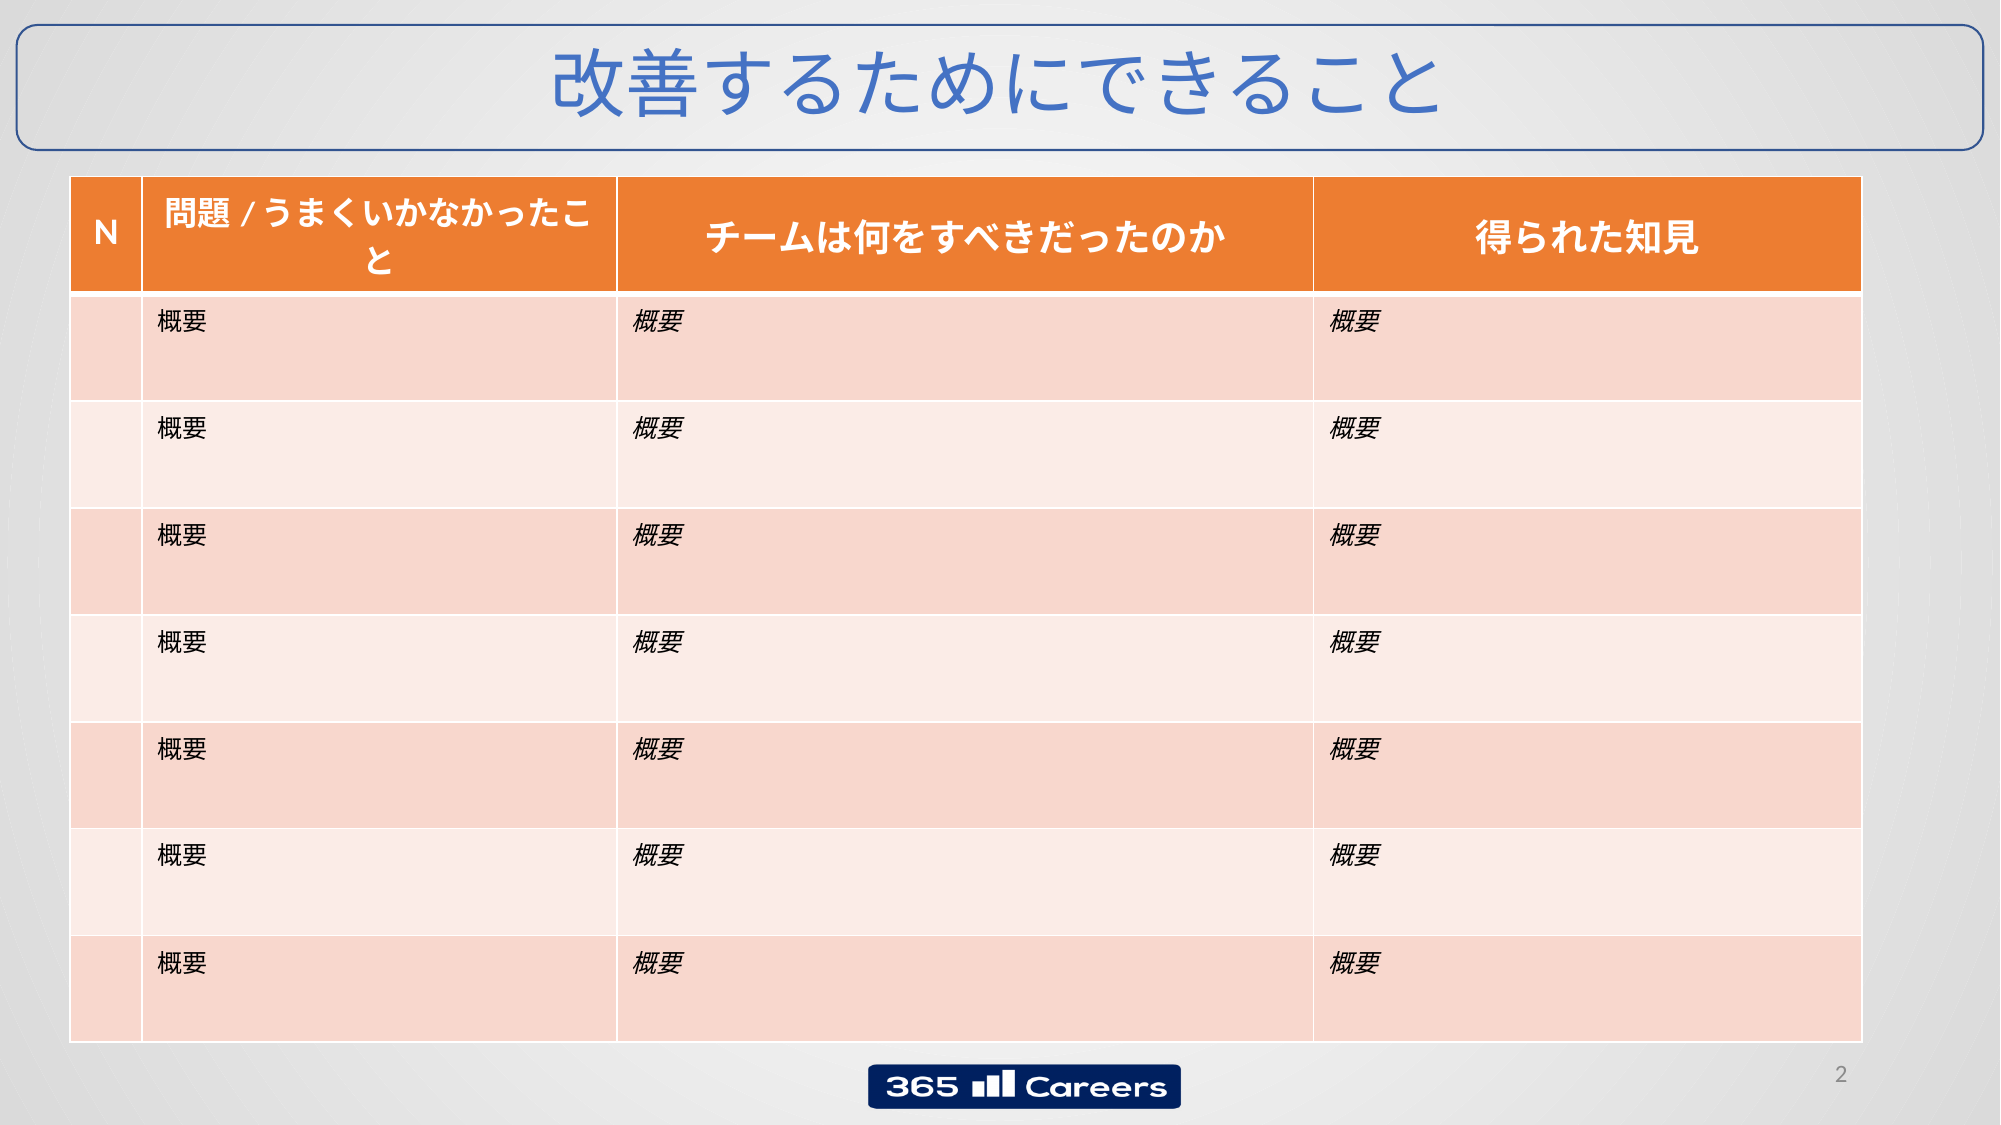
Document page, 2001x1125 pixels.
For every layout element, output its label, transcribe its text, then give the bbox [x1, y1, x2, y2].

table_header 問題/うまくいかなかったこと [143, 177, 616, 291]
table_cell 概要 [143, 616, 616, 721]
table_cell [71, 723, 141, 828]
table_header N [71, 177, 141, 291]
table_cell 概要 [618, 936, 1313, 1041]
picture [866, 1062, 1182, 1111]
table_cell 概要 [1314, 936, 1861, 1041]
table_cell 概要 [143, 402, 616, 507]
table_cell 概要 [1314, 297, 1861, 400]
title 改善するためにできること [262, 31, 1738, 144]
table_cell 概要 [143, 509, 616, 614]
table_header チームは何をすべきだったのか [618, 177, 1313, 291]
table_cell [71, 829, 141, 935]
table_cell 概要 [1314, 829, 1861, 935]
table_cell 概要 [618, 829, 1313, 935]
table_cell [71, 297, 141, 400]
table_cell 概要 [143, 829, 616, 935]
slide_number 2 [1412, 1043, 1863, 1103]
table_cell 概要 [143, 297, 616, 400]
table_cell 概要 [618, 723, 1313, 828]
table_cell 概要 [143, 723, 616, 828]
table_cell [71, 616, 141, 721]
table_cell 概要 [618, 509, 1313, 614]
table_cell 概要 [618, 402, 1313, 507]
table_cell [71, 402, 141, 507]
table_cell 概要 [1314, 509, 1861, 614]
table_cell 概要 [618, 297, 1313, 400]
table_cell 概要 [143, 936, 616, 1041]
table_header 得られた知見 [1314, 177, 1861, 291]
table_cell 概要 [1314, 616, 1861, 721]
table_cell [71, 509, 141, 614]
table_cell [71, 936, 141, 1041]
table_cell 概要 [1314, 402, 1861, 507]
table_cell 概要 [618, 616, 1313, 721]
table_cell 概要 [1314, 723, 1861, 828]
